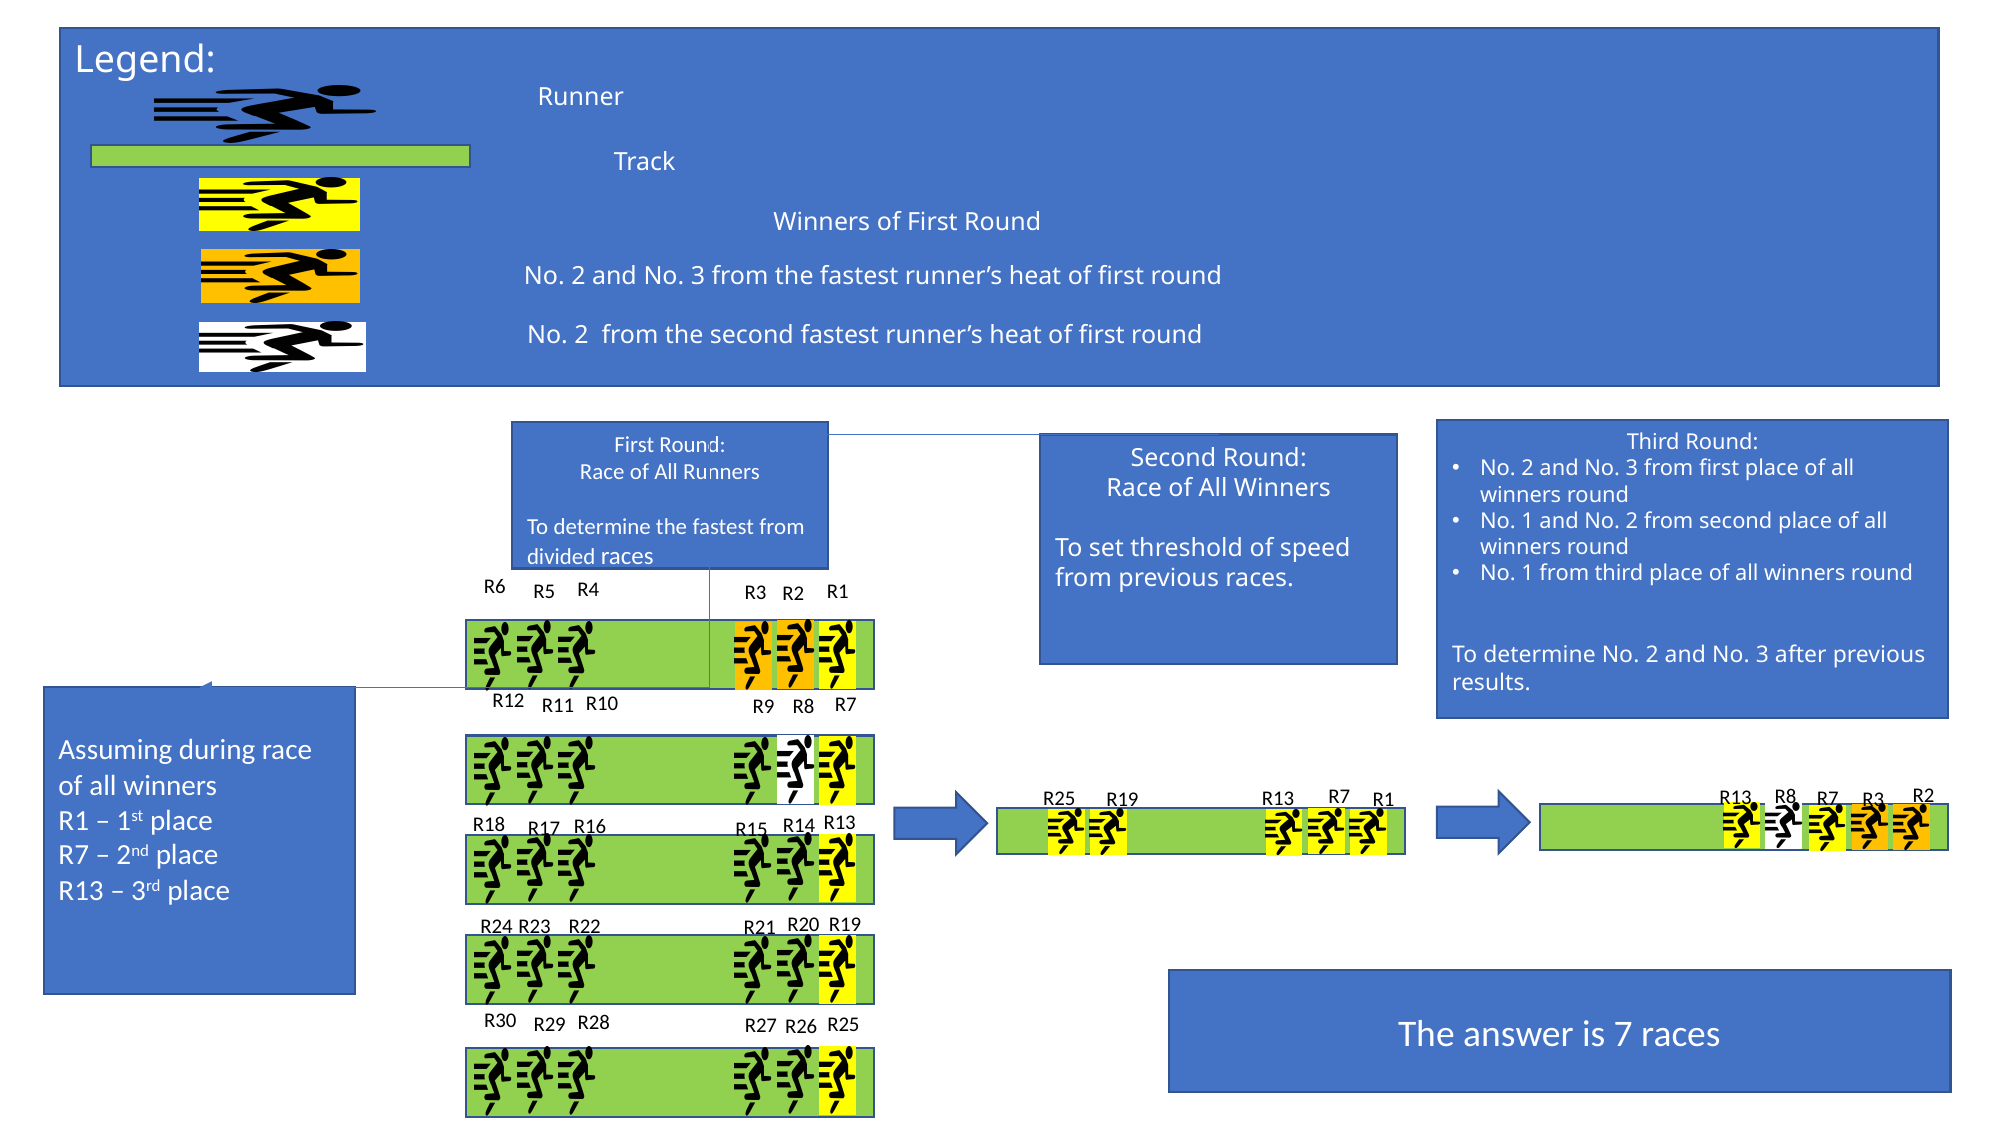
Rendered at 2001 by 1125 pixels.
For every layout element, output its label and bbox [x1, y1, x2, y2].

text_box [59, 28, 1939, 387]
text_box [43, 420, 1951, 1117]
